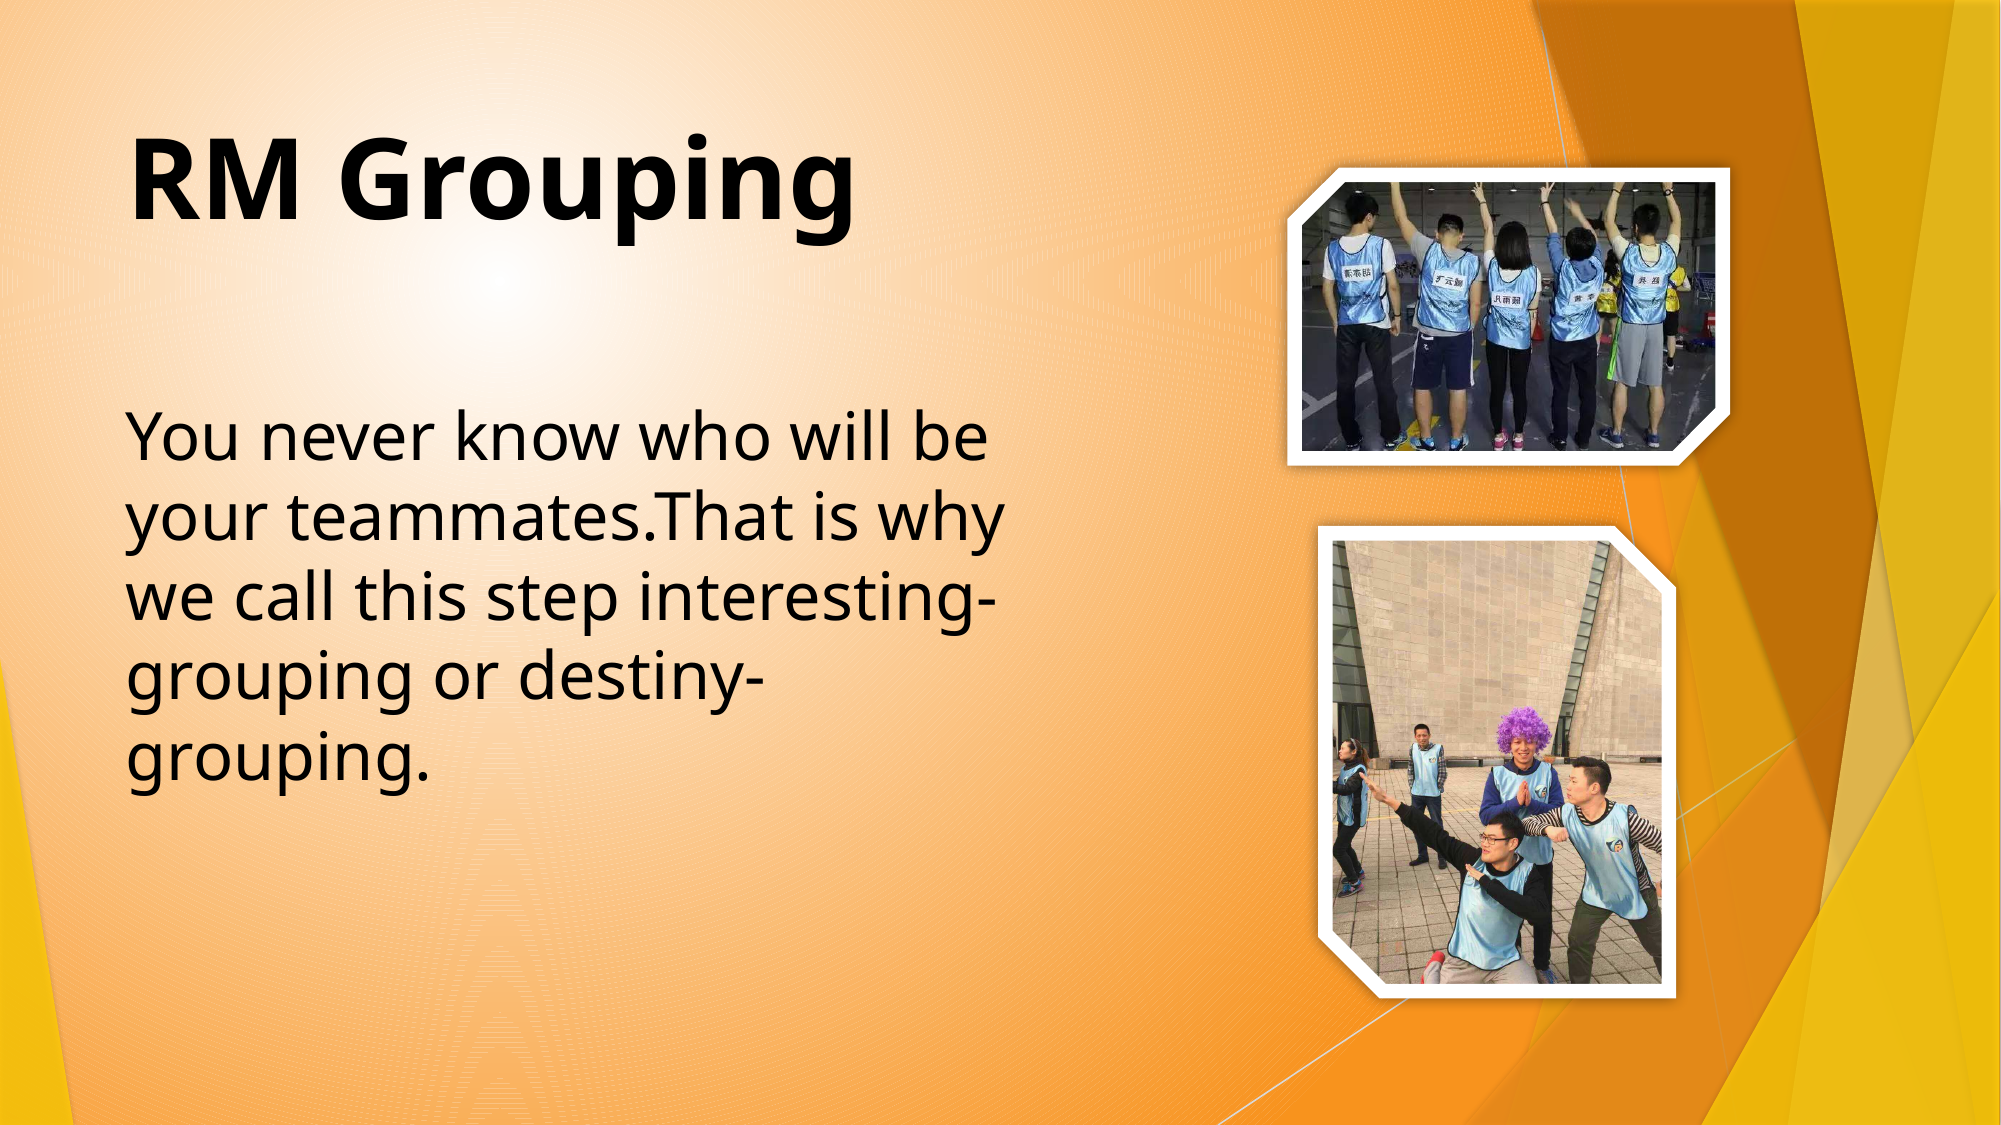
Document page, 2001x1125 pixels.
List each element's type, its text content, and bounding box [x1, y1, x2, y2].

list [1294, 174, 1724, 459]
title RM Grouping [111, 99, 1522, 317]
picture [1324, 532, 1670, 992]
text_box You never know who will be your teammates.That is why we call this step interesting-grouping or destiny-grouping. [111, 386, 1044, 801]
